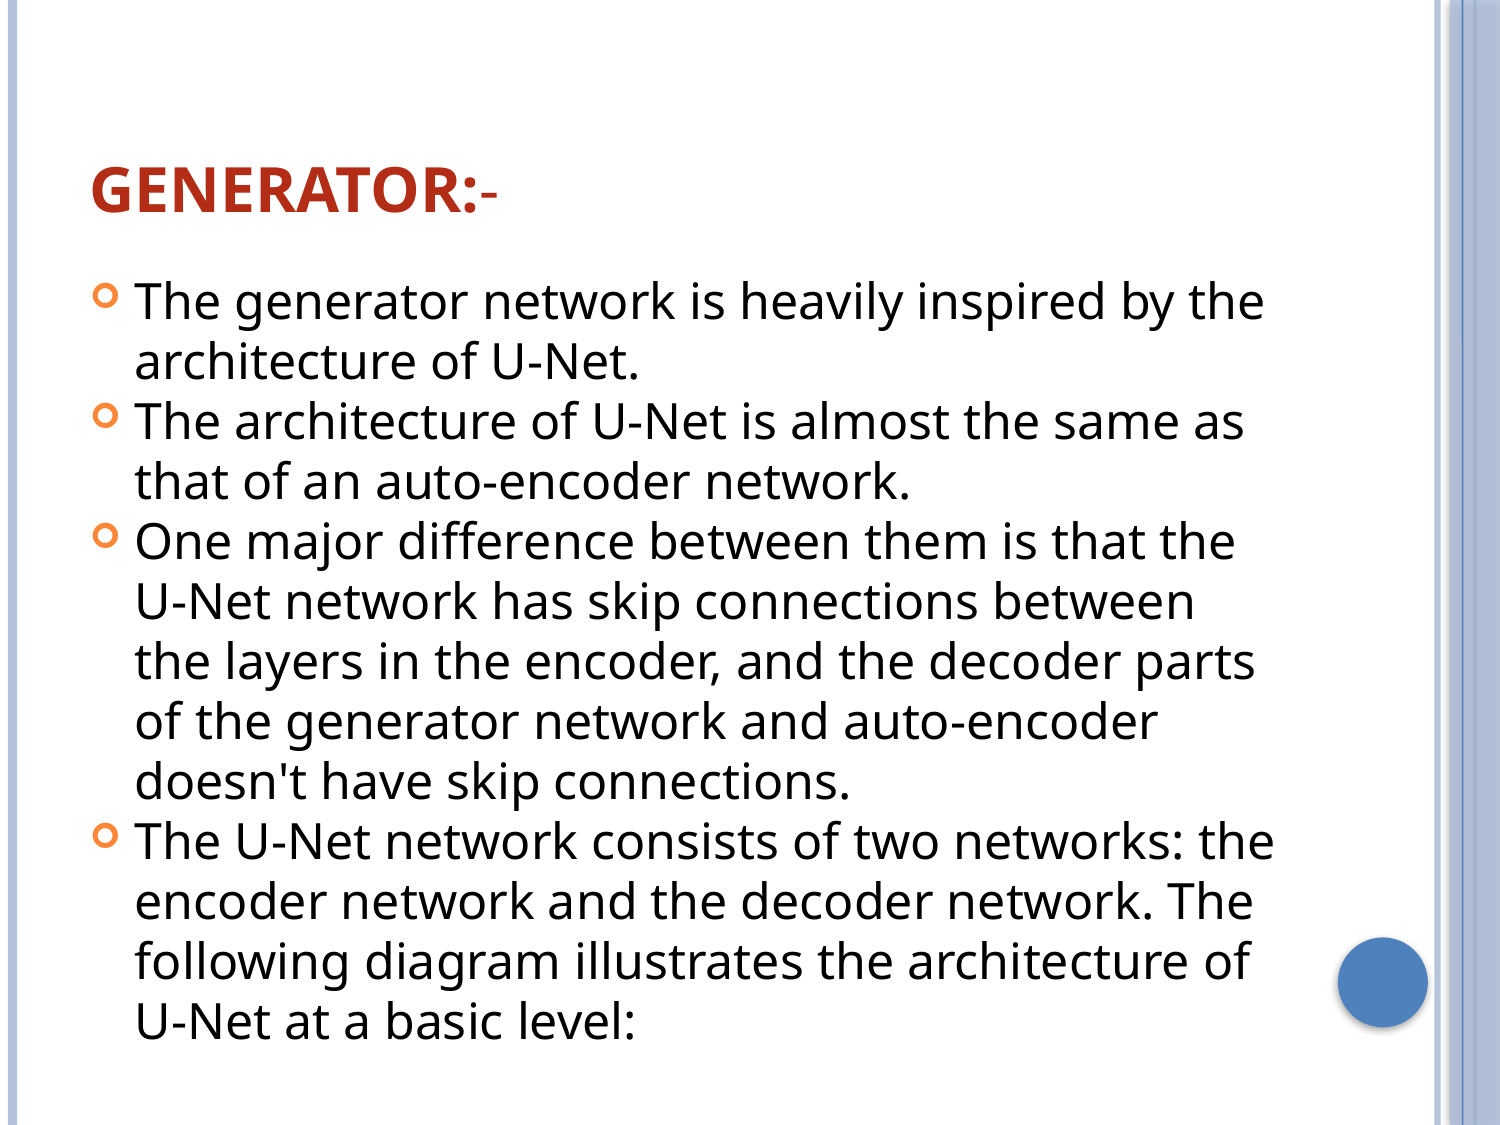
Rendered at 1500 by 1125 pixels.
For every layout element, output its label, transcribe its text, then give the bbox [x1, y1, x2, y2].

text_box The generator network is heavily inspired by the architecture of U-Net. The architecture of U-Net is almost the same as that of an auto-encoder network. One major difference between them is that the U-Net network has skip connections between the layers in the encoder, and the decoder parts of the generator network and auto-encoder doesn't have skip connections. The U-Net network consists of two networks: the encoder network and the decoder network. The following diagram illustrates the architecture of U-Net at a basic level: [75, 262, 1300, 1062]
text_box Generator:- [75, 45, 1300, 233]
